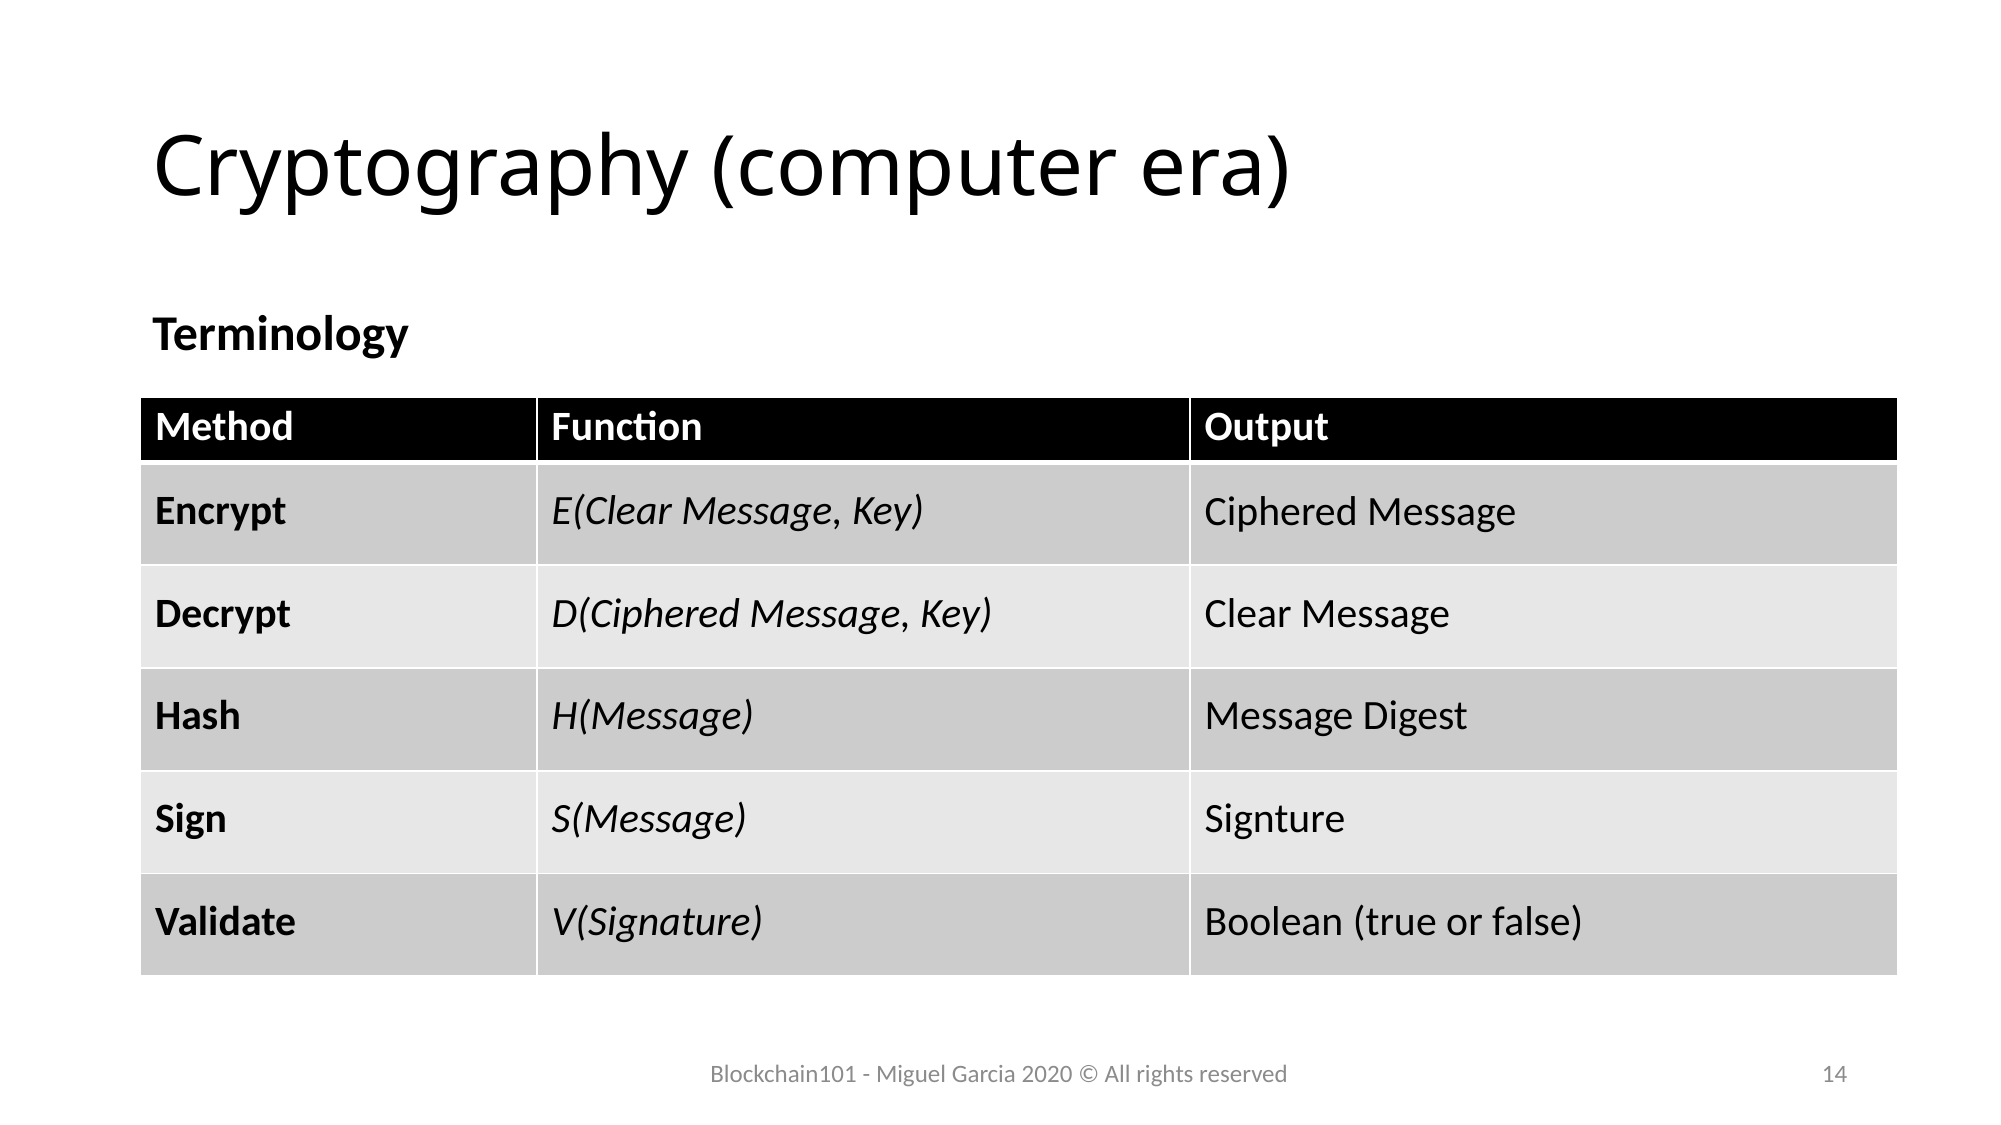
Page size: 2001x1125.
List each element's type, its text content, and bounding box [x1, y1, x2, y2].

table_cell Ciphered Message [1191, 465, 1897, 564]
table_cell V(Signature) [538, 874, 1189, 975]
table_cell Encrypt [141, 465, 536, 564]
table_cell E(Clear Message, Key) [538, 465, 1189, 564]
table_cell Sign [141, 772, 536, 873]
table_header Function [538, 398, 1189, 460]
title Cryptography (computer era) [137, 59, 1863, 278]
table_cell Validate [141, 874, 536, 975]
table_header Output [1191, 398, 1897, 460]
table_cell H(Message) [538, 669, 1189, 770]
table_cell S(Message) [538, 772, 1189, 873]
slide_number 14 [1412, 1042, 1863, 1103]
table_cell Signture [1191, 772, 1897, 873]
table_header Method [141, 398, 536, 460]
table_cell Clear Message [1191, 566, 1897, 667]
table_cell D(Ciphered Message, Key) [538, 566, 1189, 667]
table_cell Hash [141, 669, 536, 770]
table_cell Boolean (true or false) [1191, 874, 1897, 975]
table_cell Decrypt [141, 566, 536, 667]
footer Blockchain101 - Miguel Garcia 2020 © All rights reserved [610, 1042, 1389, 1103]
table_cell Message Digest [1191, 669, 1897, 770]
list Terminology [137, 299, 1863, 1014]
